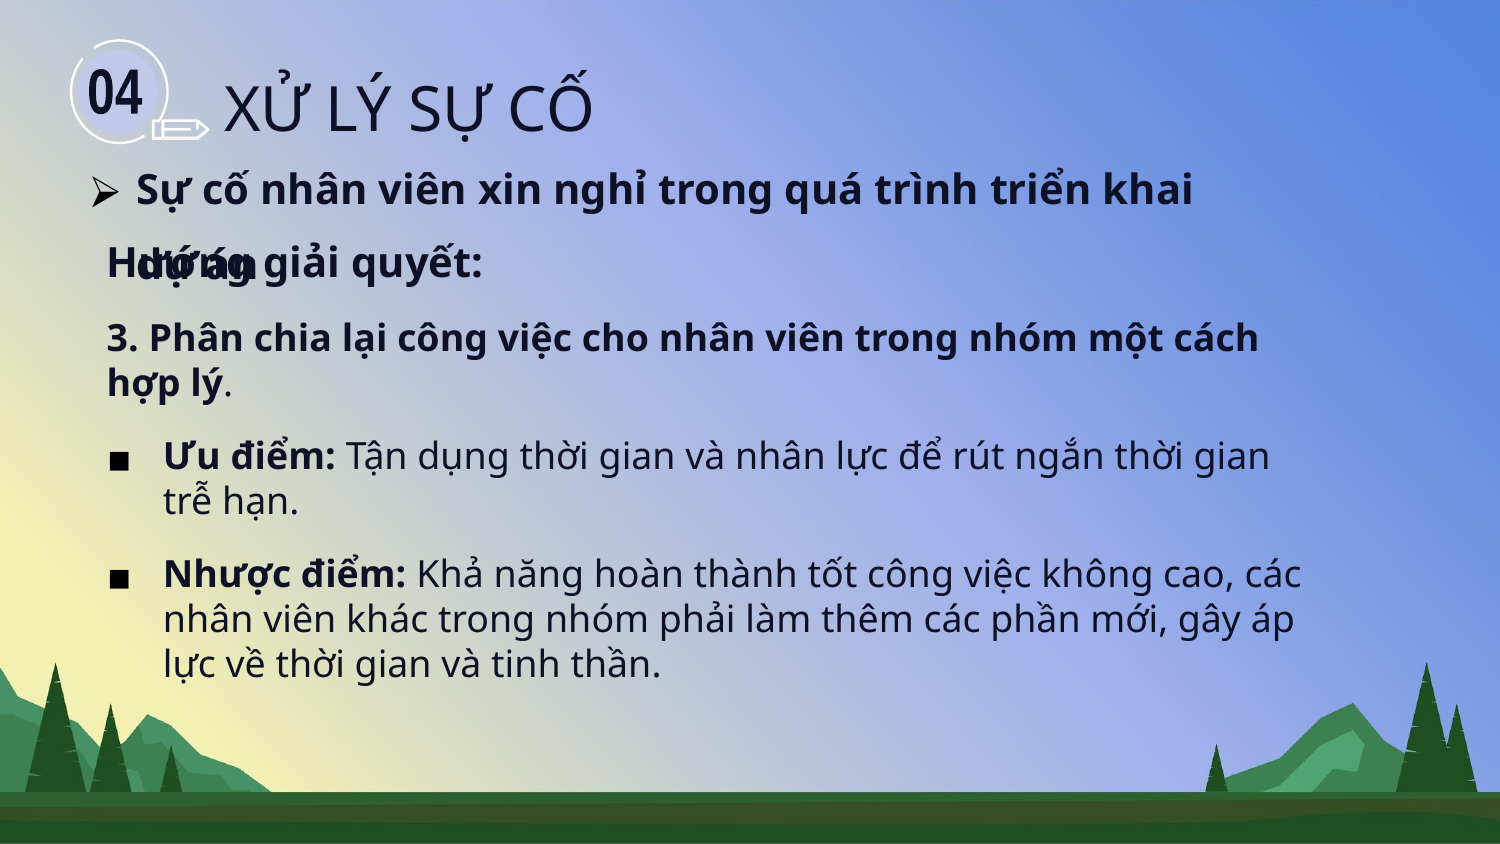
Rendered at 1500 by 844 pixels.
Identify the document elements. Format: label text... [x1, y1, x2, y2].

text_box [66, 42, 1327, 141]
text_box Hướng giải quyết: 3. Phân chia lại công việc cho nhân viên trong nhóm một cách hợp lý. Ưu điểm: Tận dụng thời gian và nhân lực để rút ngắn thời gian trễ hạn. Nhược điểm: Khả năng hoàn thành tốt công việc không cao, các nhân viên khác trong nhóm phải làm thêm các phần mới, gây áp lực về thời gian và tinh thần. [91, 228, 1334, 693]
picture [0, 0, 1500, 844]
text_box Sự cố nhân viên xin nghỉ trong quá trình triển khai dự án [0, 130, 1242, 296]
